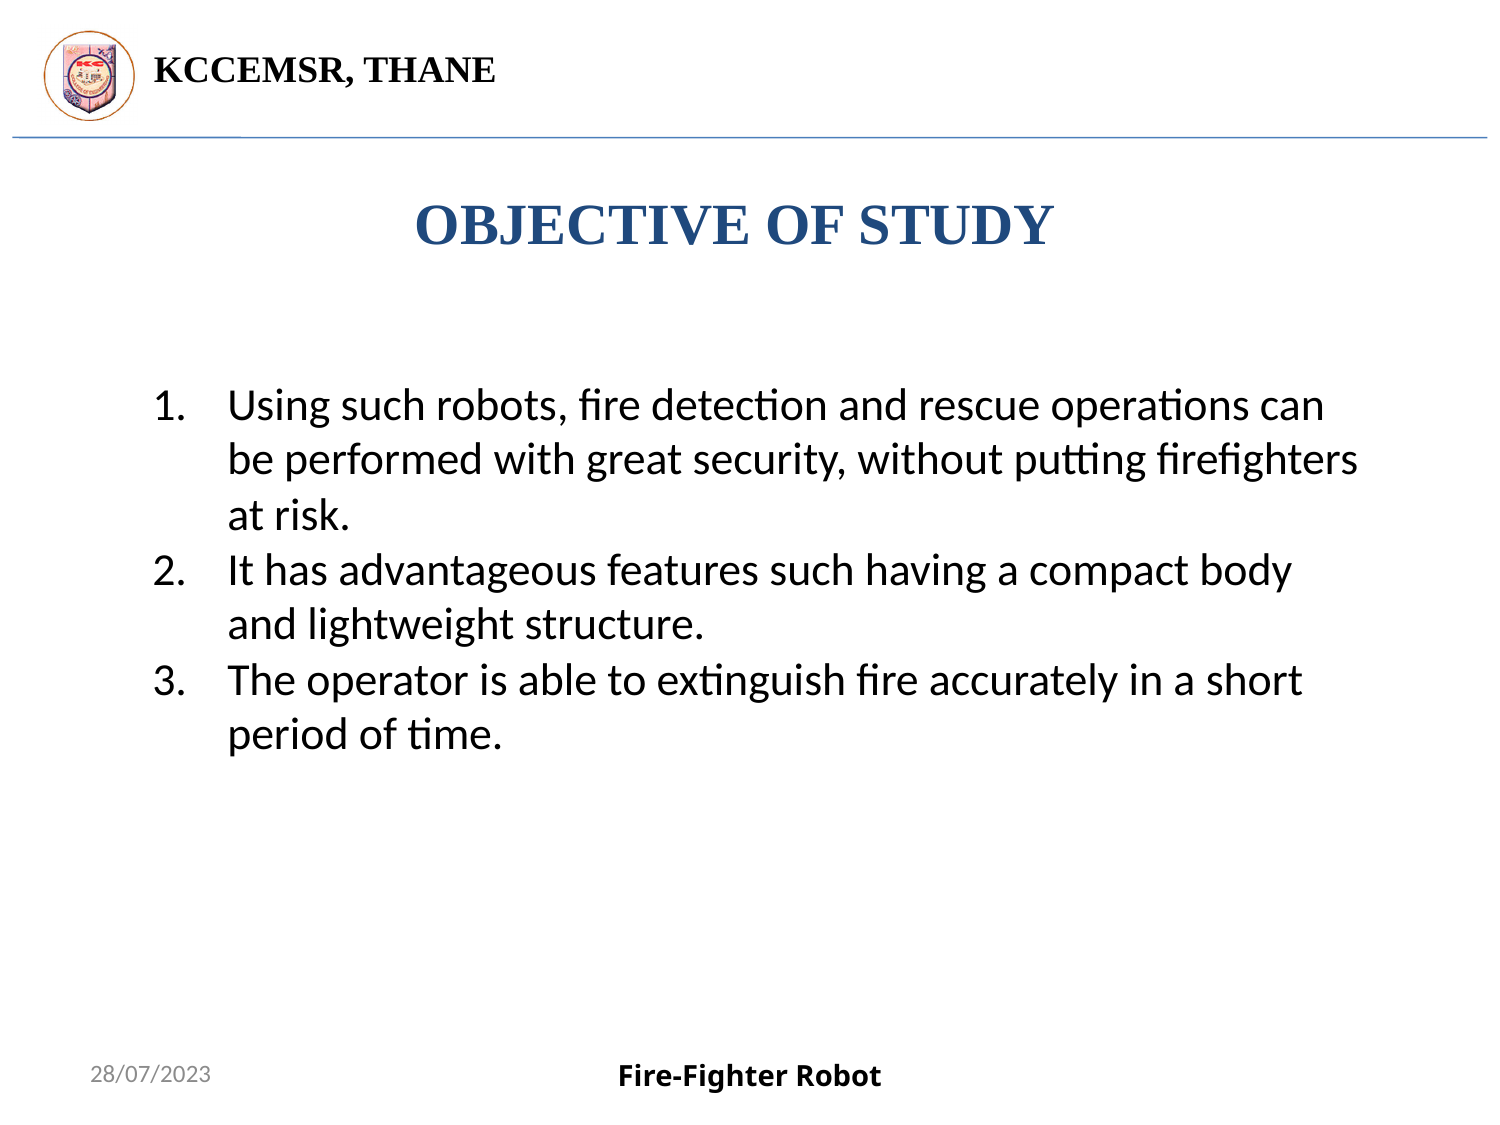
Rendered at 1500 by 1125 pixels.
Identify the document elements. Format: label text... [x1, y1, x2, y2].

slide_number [75, 1042, 425, 1103]
text_box KCCEMSR, THANE [24, 37, 32, 98]
text_box Fire-Fighter Robot [425, 1049, 1169, 1100]
text_box KCCEMSR, THANE [141, 37, 825, 98]
text_box Using such robots, fire detection and rescue operations can be performed with great security, without putting firefighters at risk. It has advantageous features such having a compact body and lightweight structure. The operator is able to extinguish fire accurately in a short period of time. [137, 366, 1375, 767]
text_box OBJECTIVE OF STUDY [399, 178, 1113, 264]
picture [37, 24, 138, 126]
